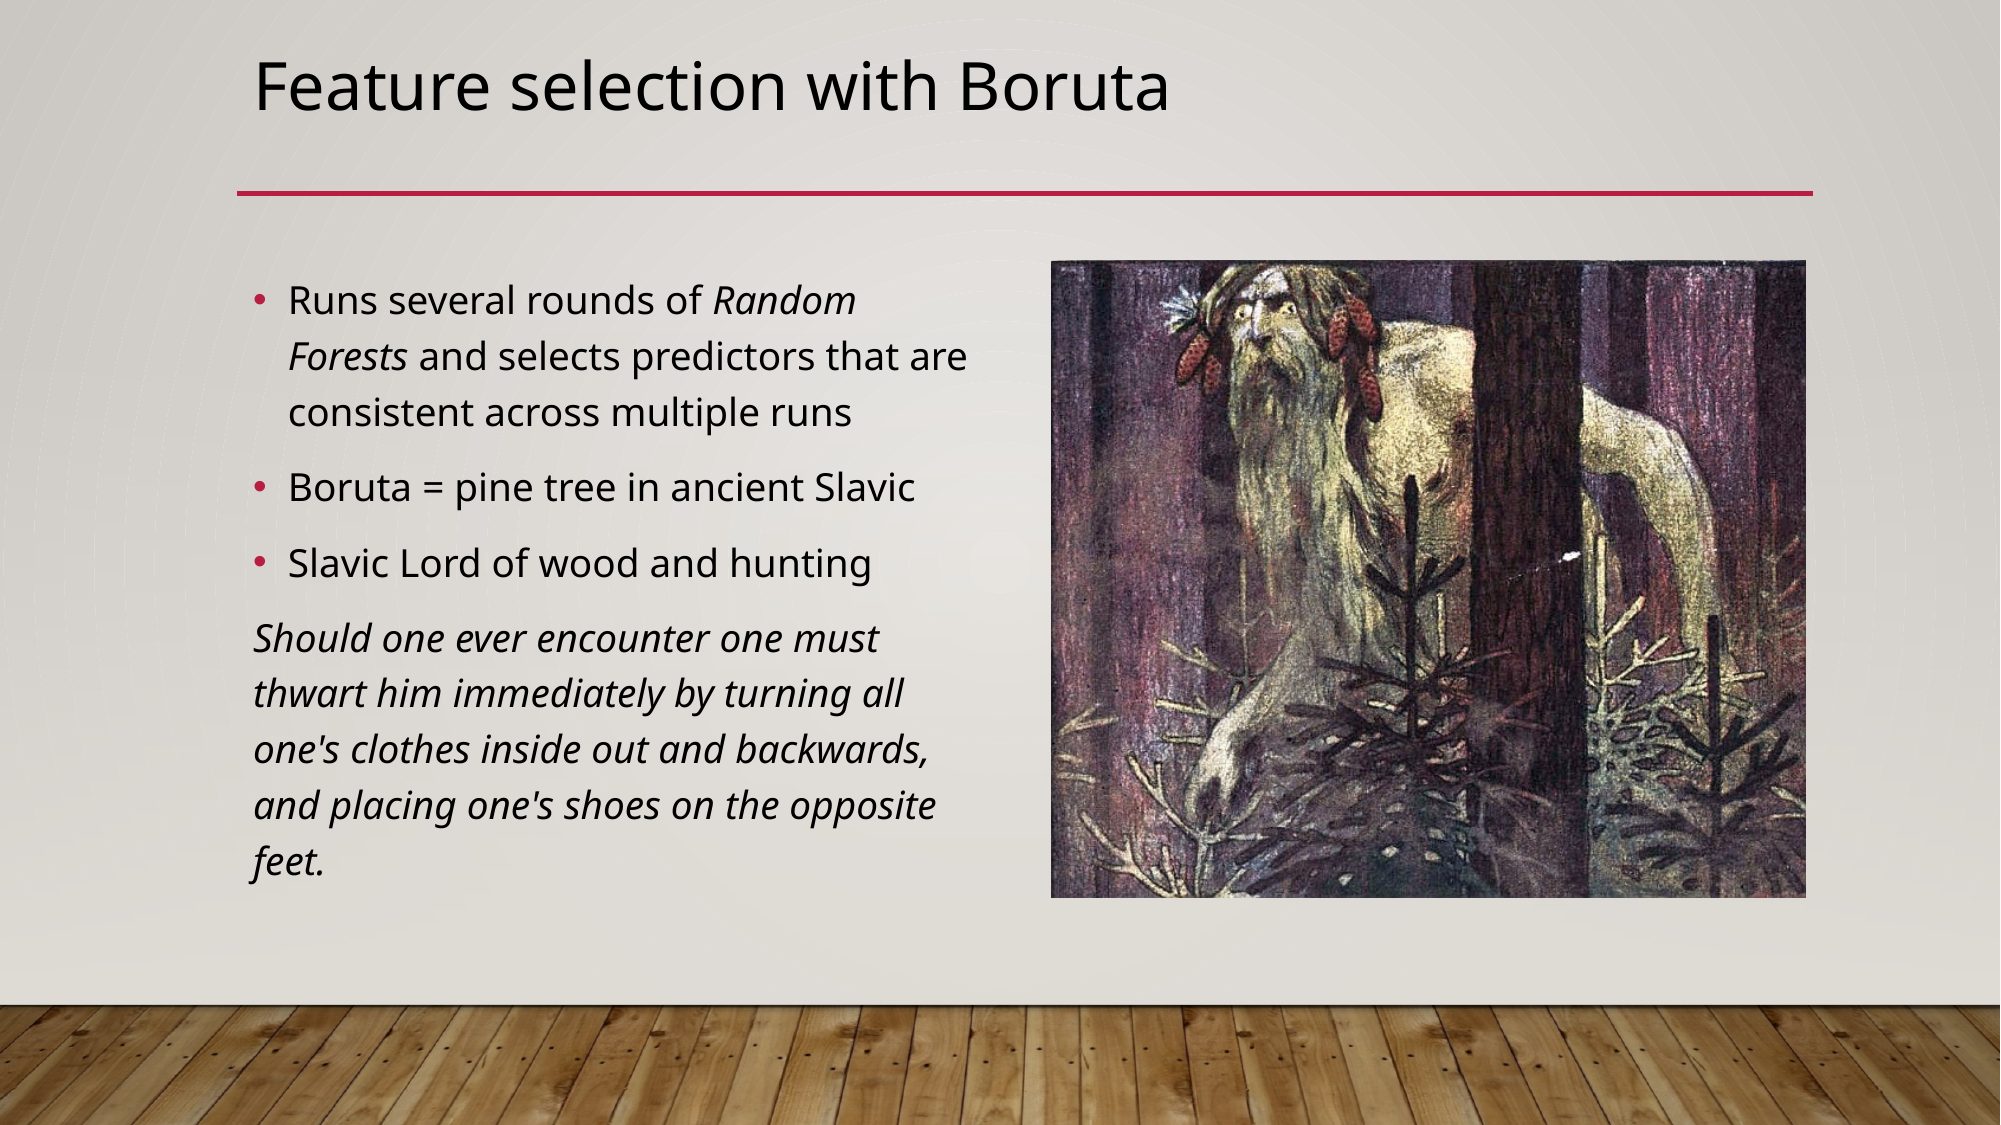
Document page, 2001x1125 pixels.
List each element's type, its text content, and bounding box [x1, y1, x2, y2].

title Feature selection with Boruta [238, 45, 1814, 189]
picture [1051, 260, 1806, 899]
chart [1806, 260, 1814, 897]
picture [0, 1005, 2000, 1125]
list Runs several rounds of Random Forests and selects predictors that are consistent across multiple runs Boruta = pine tree in ancient Slavic Slavic Lord of wood and hunting Should one ever encounter one must thwart him immediately by turning all one's clothes inside out and backwards, and placing one's shoes on the opposite feet. [238, 259, 999, 897]
